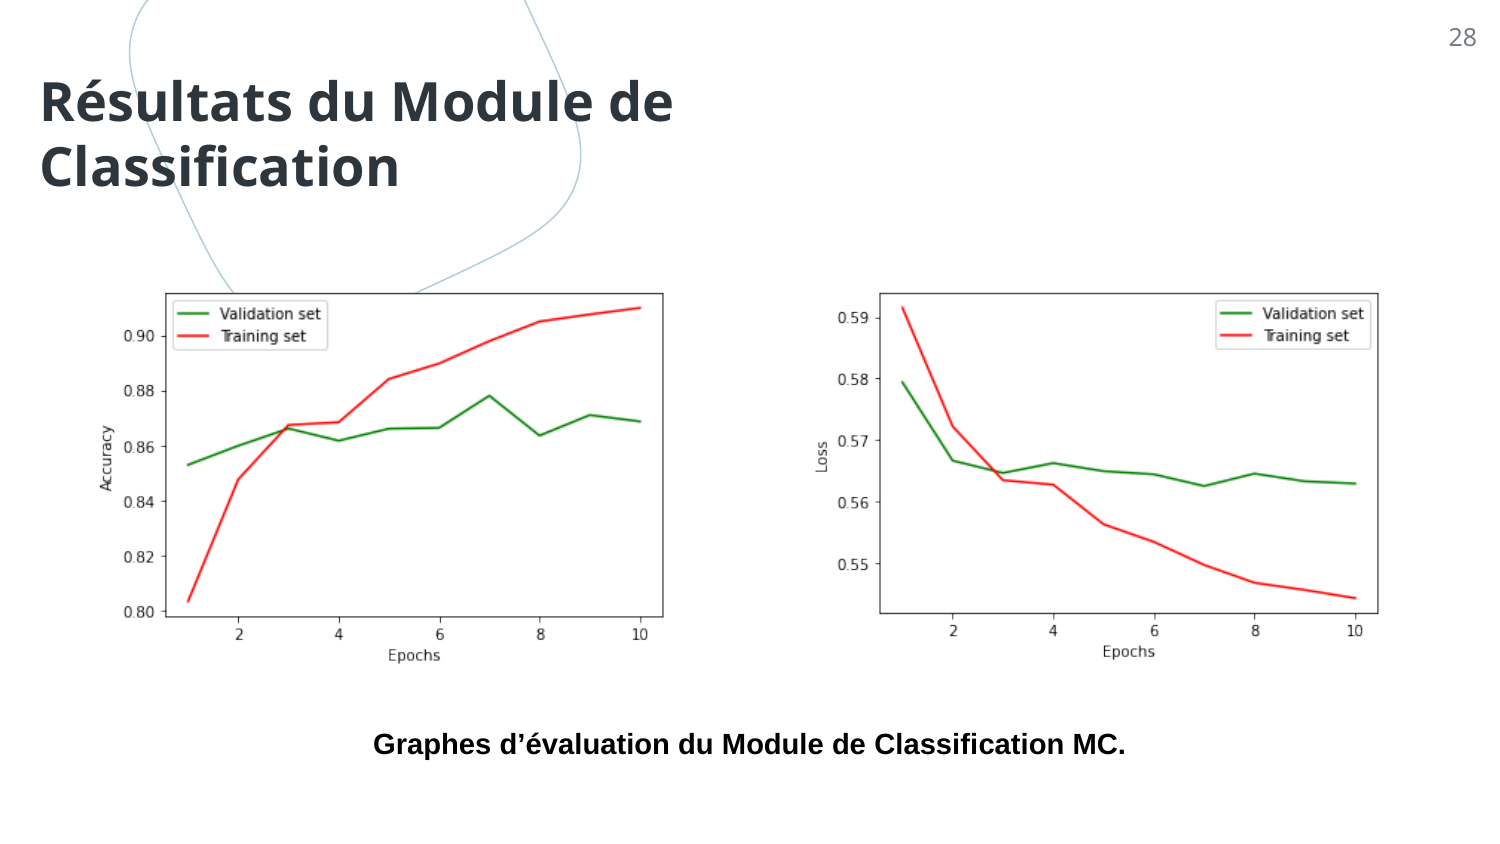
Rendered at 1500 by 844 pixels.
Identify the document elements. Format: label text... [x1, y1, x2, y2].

text_box Graphes d’évaluation du Module de Classification MC. [358, 717, 1142, 768]
title Résultats du Module de Classification [39, 66, 1029, 143]
picture [805, 284, 1388, 670]
slide_number 28 [1387, 21, 1478, 86]
picture [91, 284, 673, 673]
